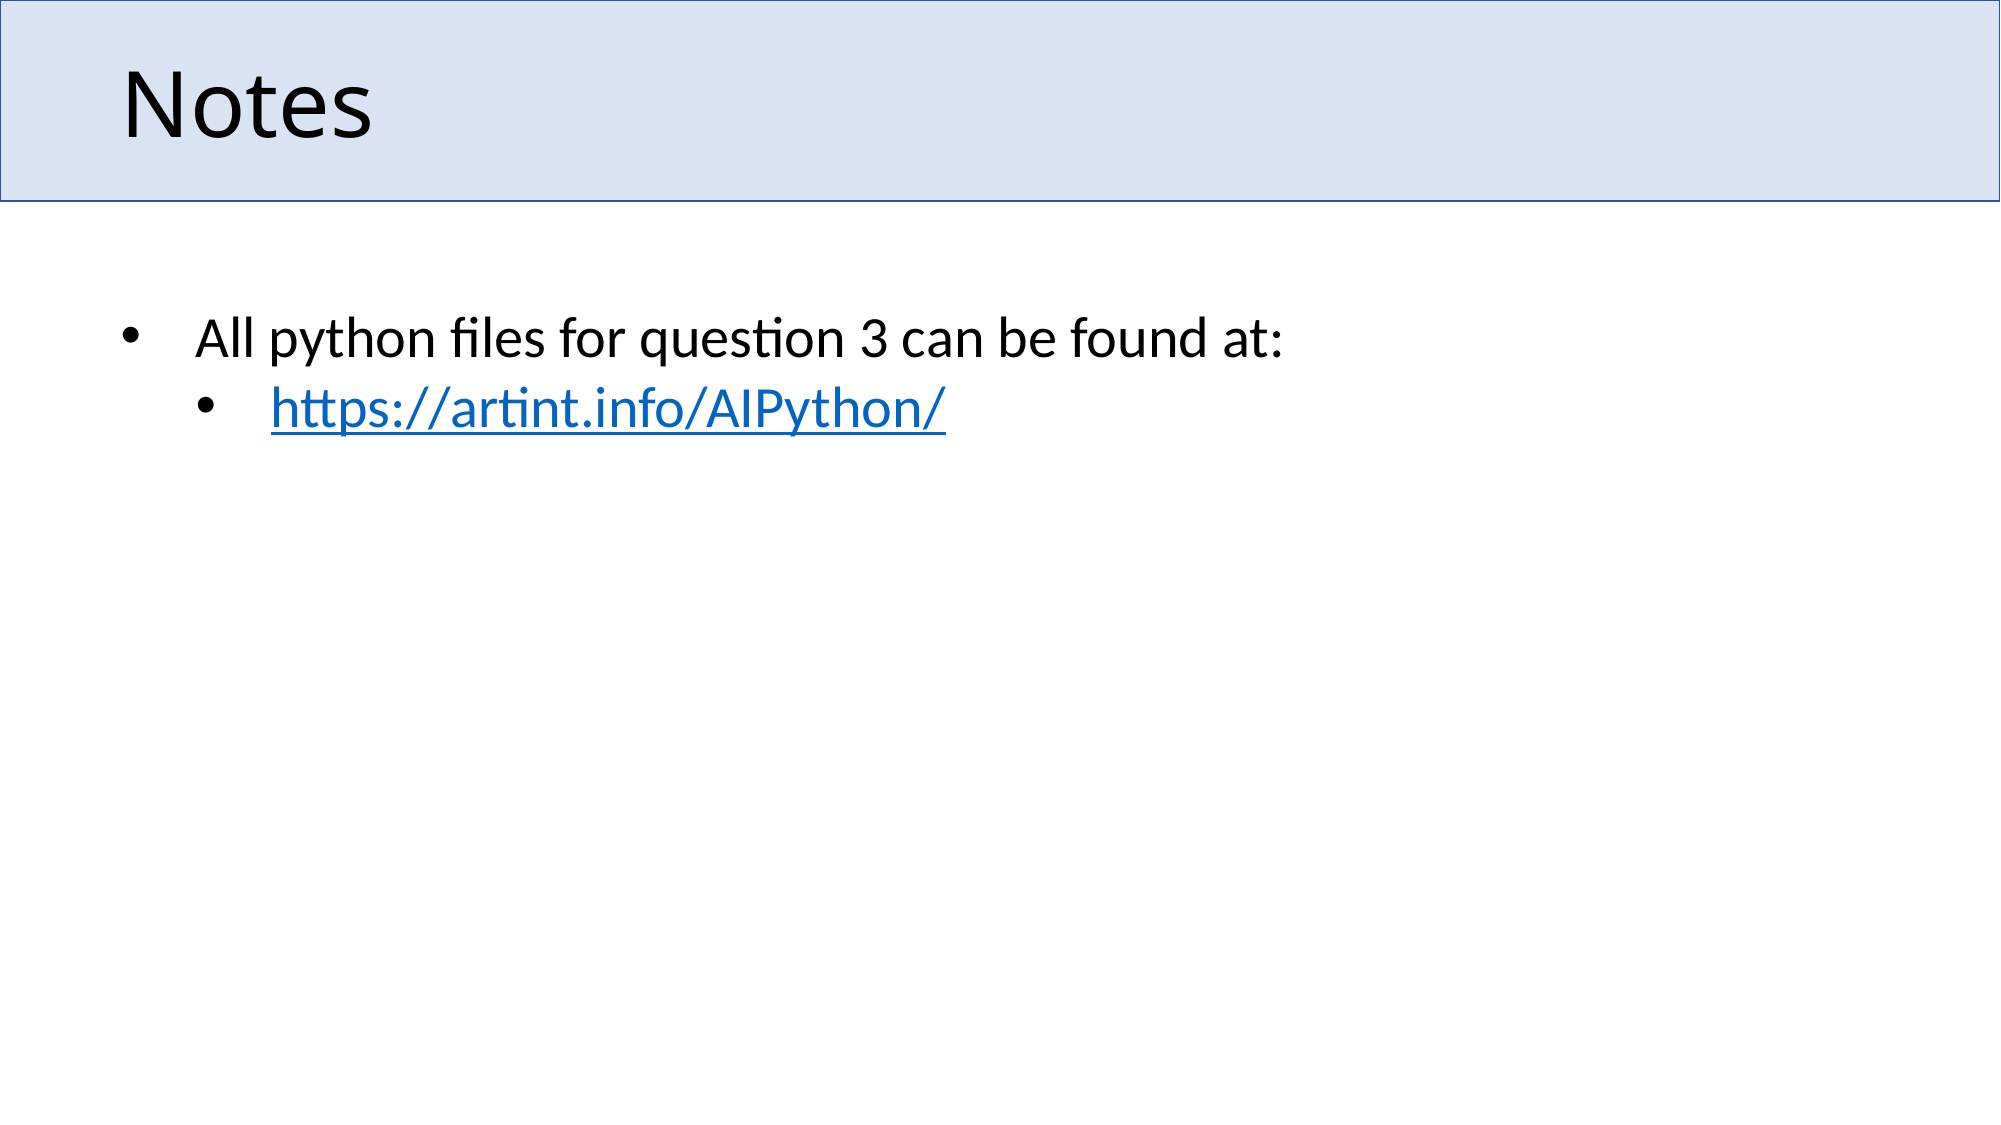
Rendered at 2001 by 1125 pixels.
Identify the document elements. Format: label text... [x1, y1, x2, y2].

text_box [1831, 0, 2000, 202]
text_box [0, 0, 105, 202]
title Notes [105, 0, 1831, 217]
text_box All python files for question 3 can be found at: https://artint.info/AIPython/ [105, 292, 1895, 587]
